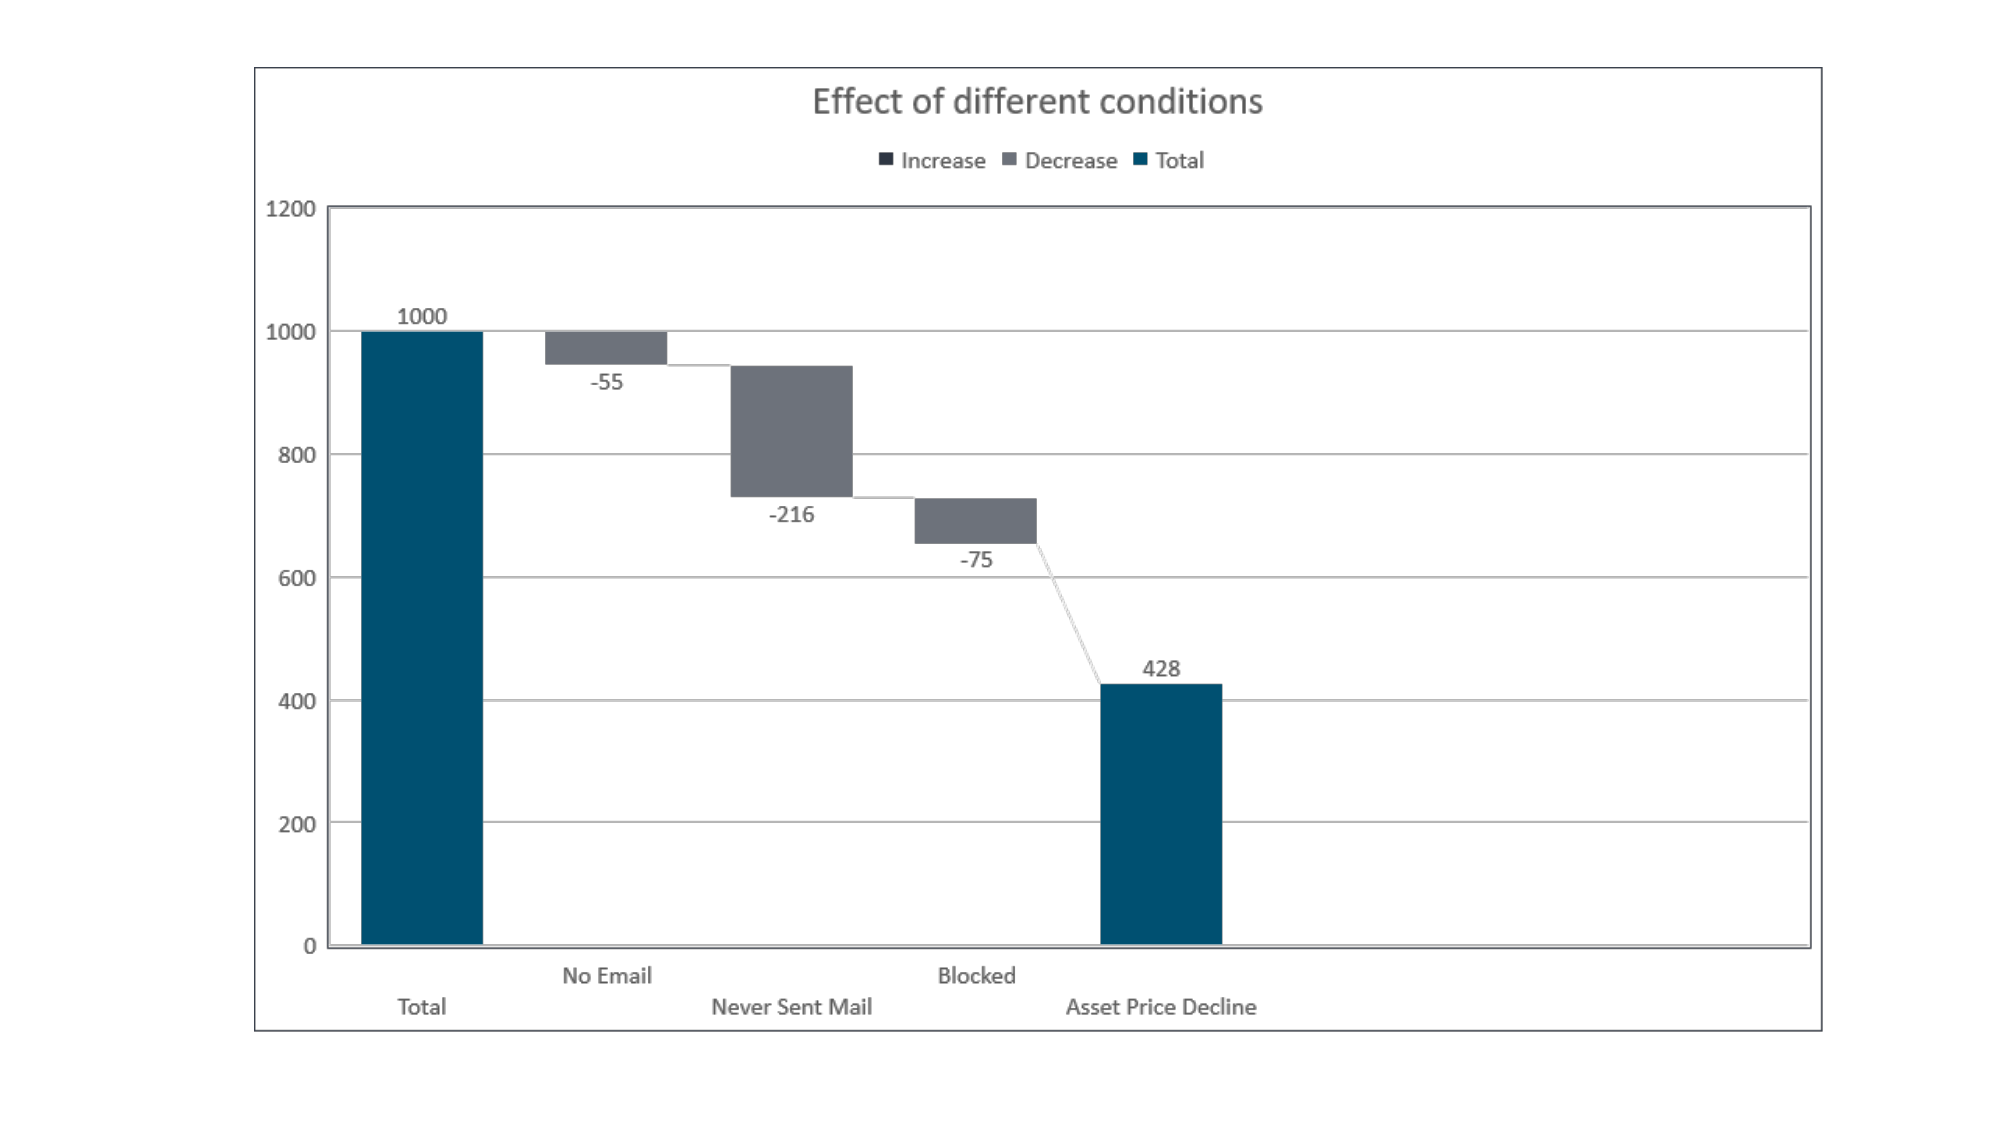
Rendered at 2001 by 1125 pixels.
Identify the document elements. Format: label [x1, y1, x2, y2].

picture [254, 67, 1963, 1116]
